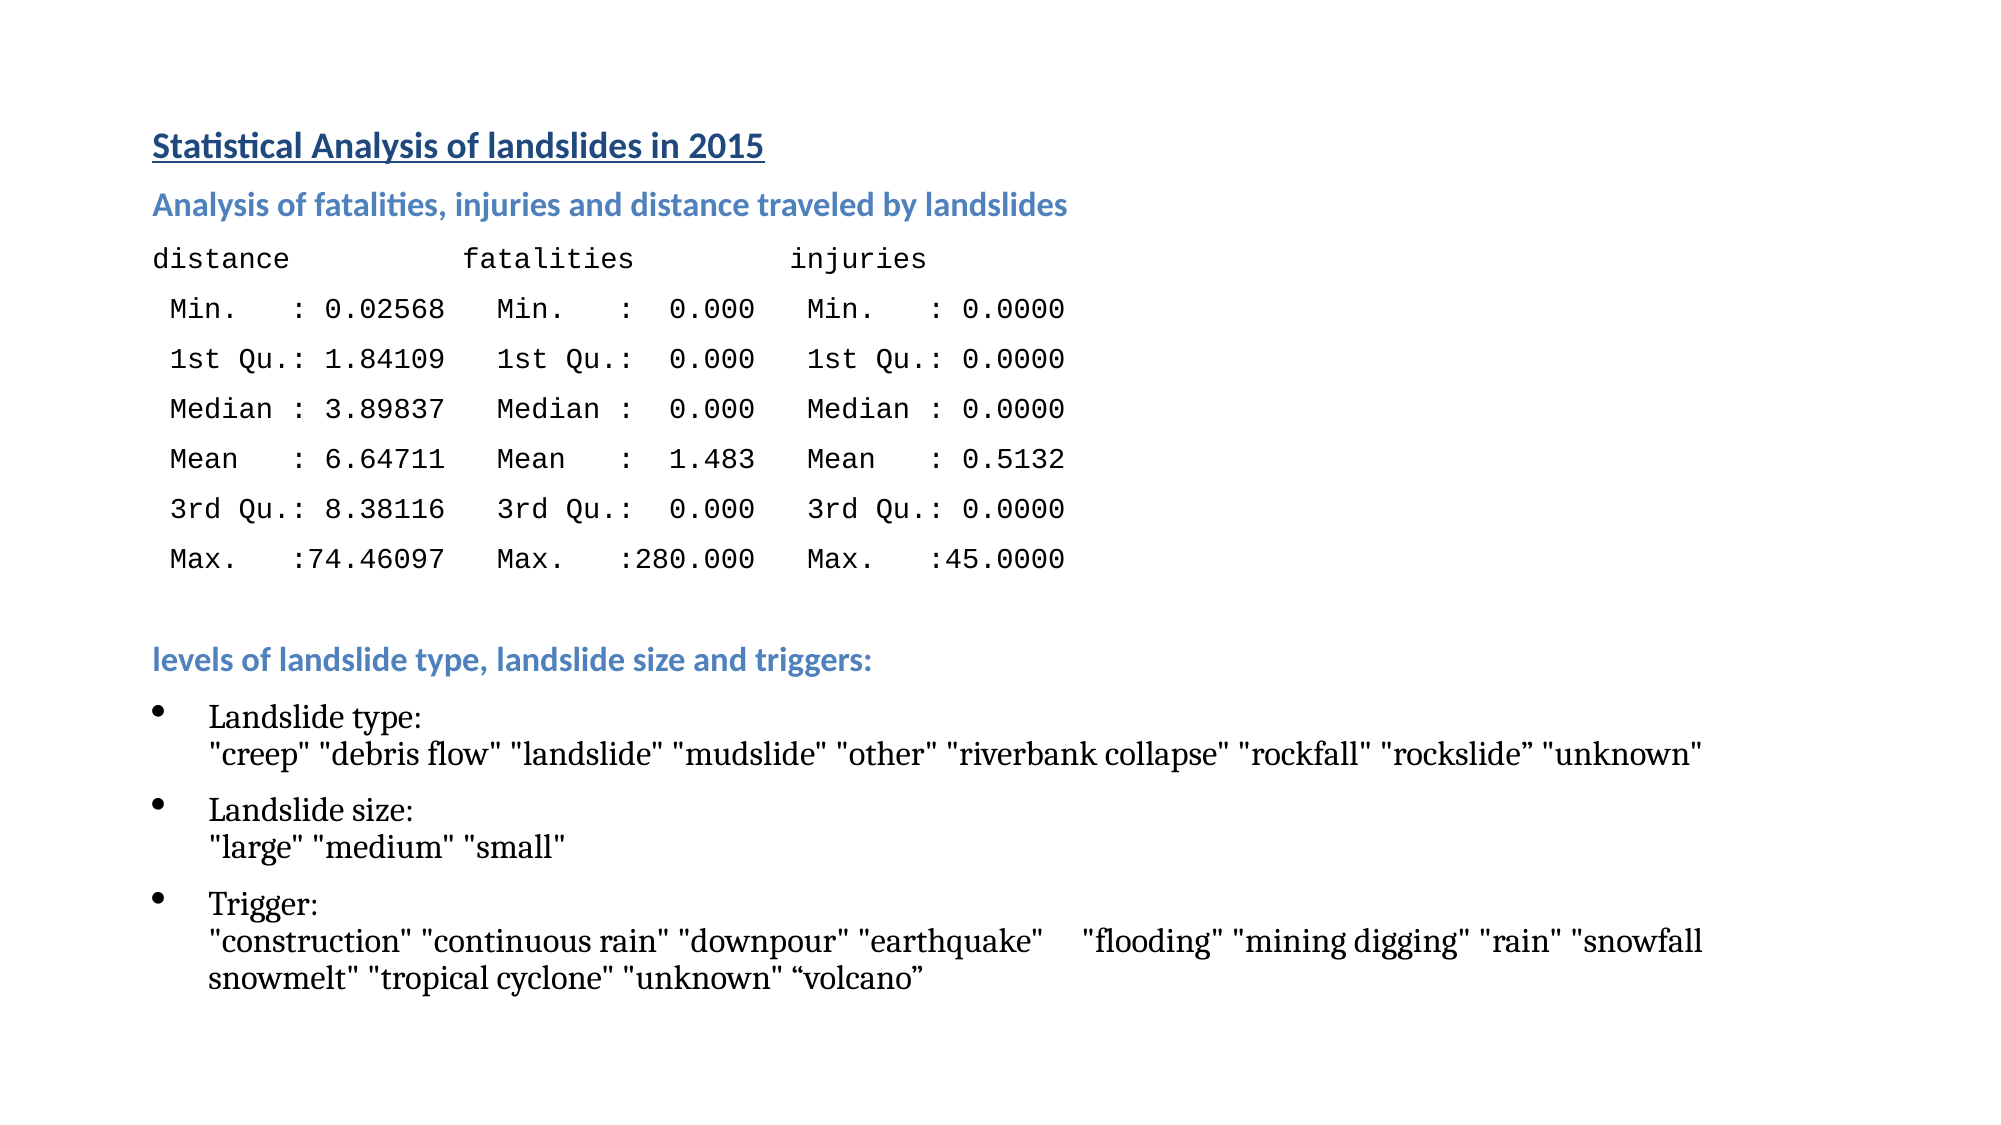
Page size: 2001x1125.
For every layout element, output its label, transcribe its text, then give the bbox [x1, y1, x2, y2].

title Statistical Analysis of landslides in 2015 [137, 59, 1863, 179]
list Analysis of fatalities, injuries and distance traveled by landslides distance fatalities injuries Min. : 0.02568 Min. : 0.000 Min. : 0.0000 1st Qu.: 1.84109 1st Qu.: 0.000 1st Qu.: 0.0000 Median : 3.89837 Median : 0.000 Median : 0.0000 Mean : 6.64711 Mean : 1.483 Mean : 0.5132 3rd Qu.: 8.38116 3rd Qu.: 0.000 3rd Qu.: 0.0000 Max. :74.46097 Max. :280.000 Max. :45.0000 levels of landslide type, landslide size and triggers: Landslide type: "creep" "debris flow" "landslide" "mudslide" "other" "riverbank collapse" "rockfall" "rockslide” "unknown" Landslide size: "large" "medium" "small" Trigger: "construction" "continuous rain" "downpour" "earthquake" "flooding" "mining digging" "rain" "snowfall snowmelt" "tropical cyclone" "unknown" “volcano” [137, 179, 1863, 1014]
